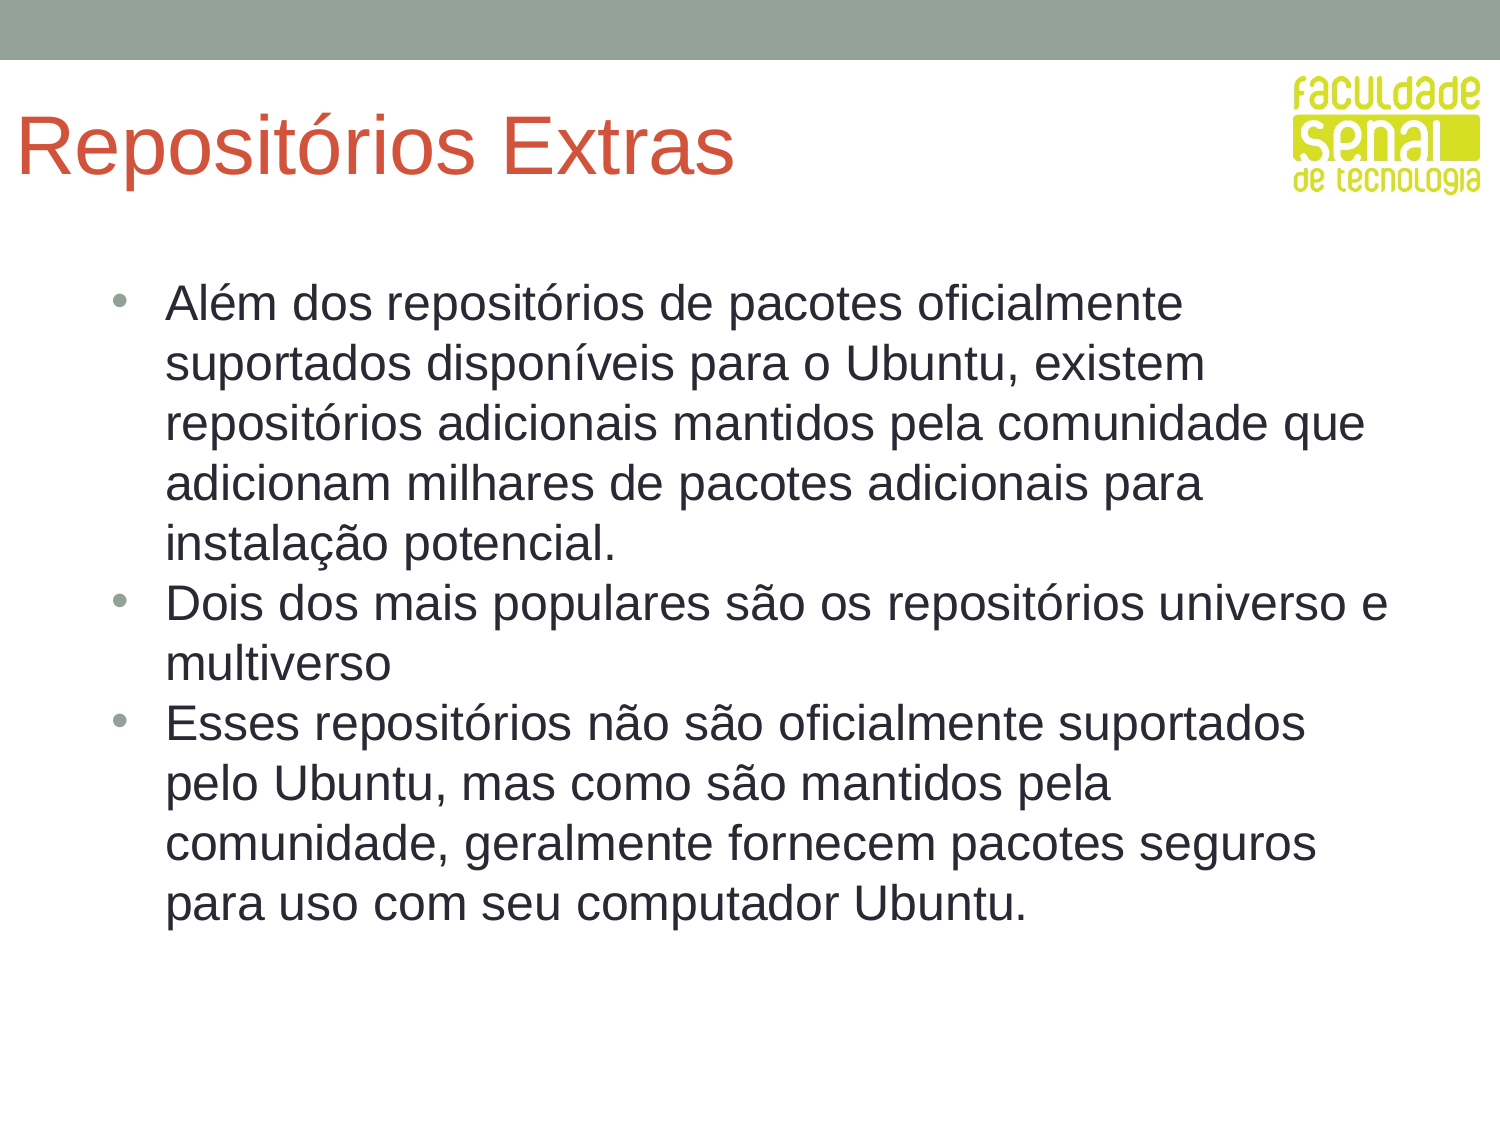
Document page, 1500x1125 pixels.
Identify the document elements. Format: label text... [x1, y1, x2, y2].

picture [1294, 76, 1480, 195]
title Repositórios Extras [0, 60, 1294, 223]
list Além dos repositórios de pacotes oficialmente suportados disponíveis para o Ubuntu, existem repositórios adicionais mantidos pela comunidade que adicionam milhares de pacotes adicionais para instalação potencial. Dois dos mais populares são os repositórios universo e multiverso Esses repositórios não são oficialmente suportados pelo Ubuntu, mas como são mantidos pela comunidade, geralmente fornecem pacotes seguros para uso com seu computador Ubuntu. [75, 262, 1425, 1063]
